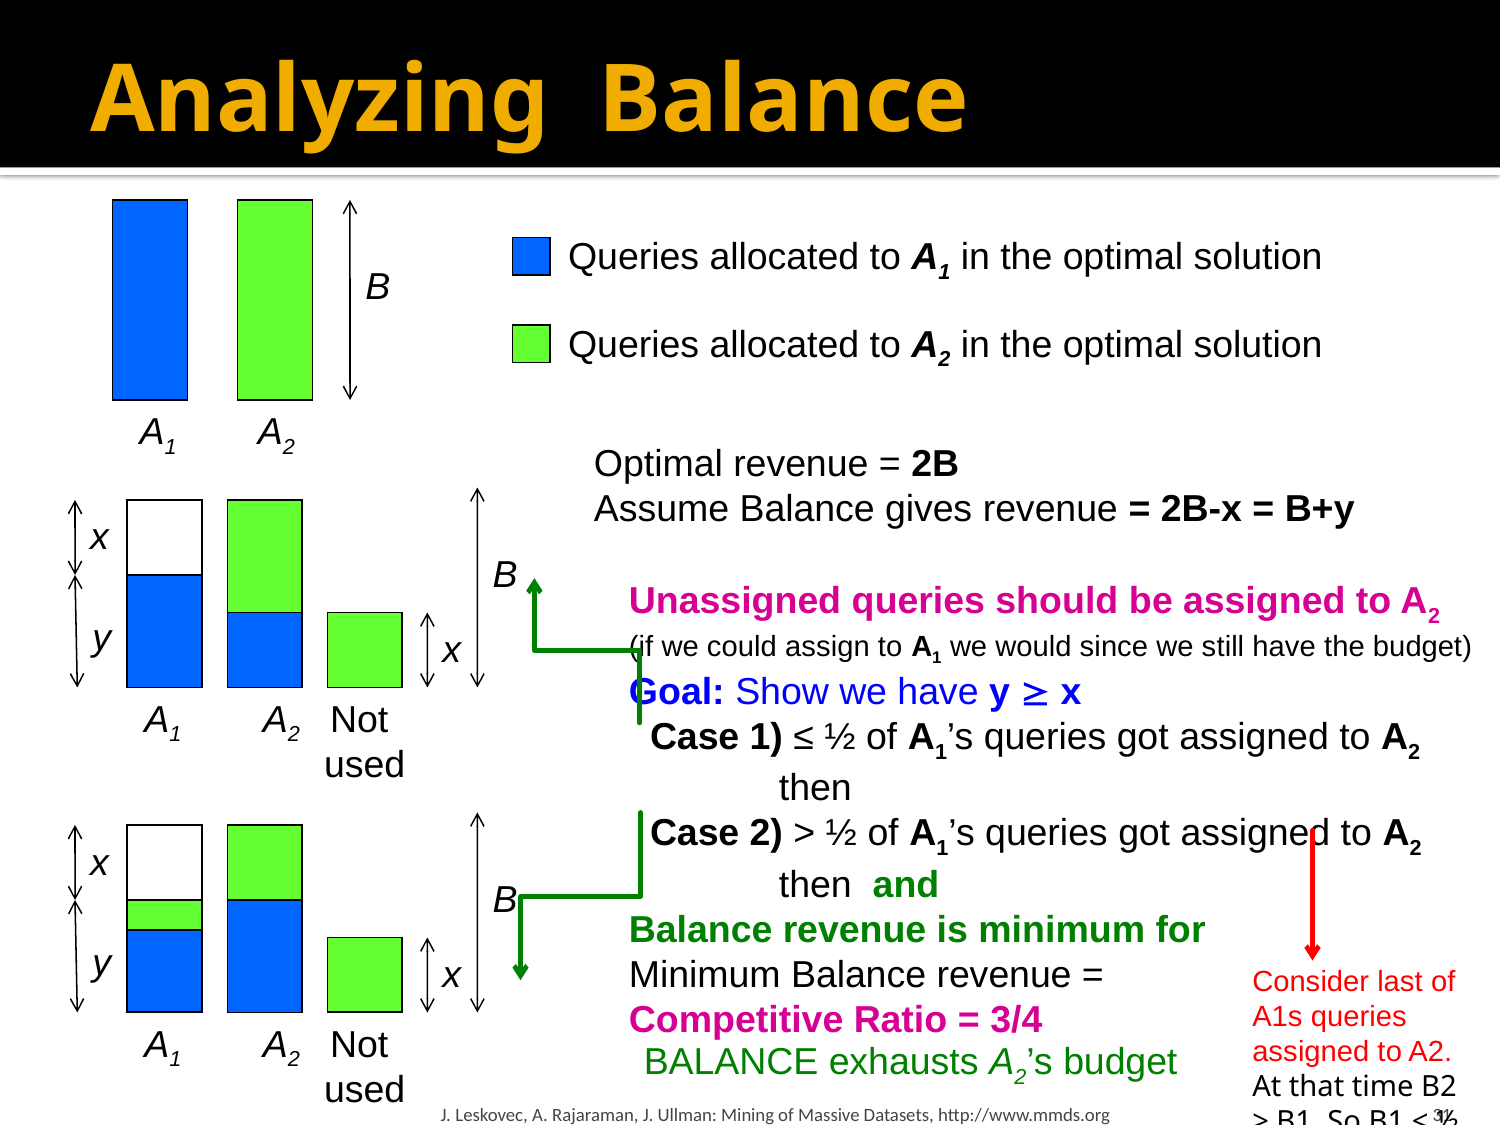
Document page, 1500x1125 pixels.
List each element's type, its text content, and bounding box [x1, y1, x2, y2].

footer J. Leskovec, A. Rajaraman, J. Ullman: Mining of Massive Datasets, http://www.mmds.org [433, 1080, 1237, 1125]
text_box BALANCE exhausts A2’s budget [629, 1030, 1193, 1097]
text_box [534, 578, 640, 723]
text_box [74, 487, 534, 748]
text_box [112, 199, 406, 461]
text_box [512, 324, 550, 363]
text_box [520, 812, 641, 981]
text_box Queries allocated to A2 in the optimal solution [553, 312, 1338, 379]
title Analyzing Balance [75, 24, 1425, 163]
text_box Optimal revenue = 2B Assume Balance gives revenue = 2B-x = B+y [579, 431, 1370, 537]
text_box Consider last of A1s queries assigned to A2. At that time B2 > B1. So B1 < ½. [1237, 955, 1490, 1125]
text_box Not used [309, 756, 421, 793]
text_box [512, 237, 550, 275]
text_box Queries allocated to A1 in the optimal solution [553, 224, 1338, 291]
text_box Not used [309, 1081, 421, 1118]
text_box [74, 812, 534, 1073]
